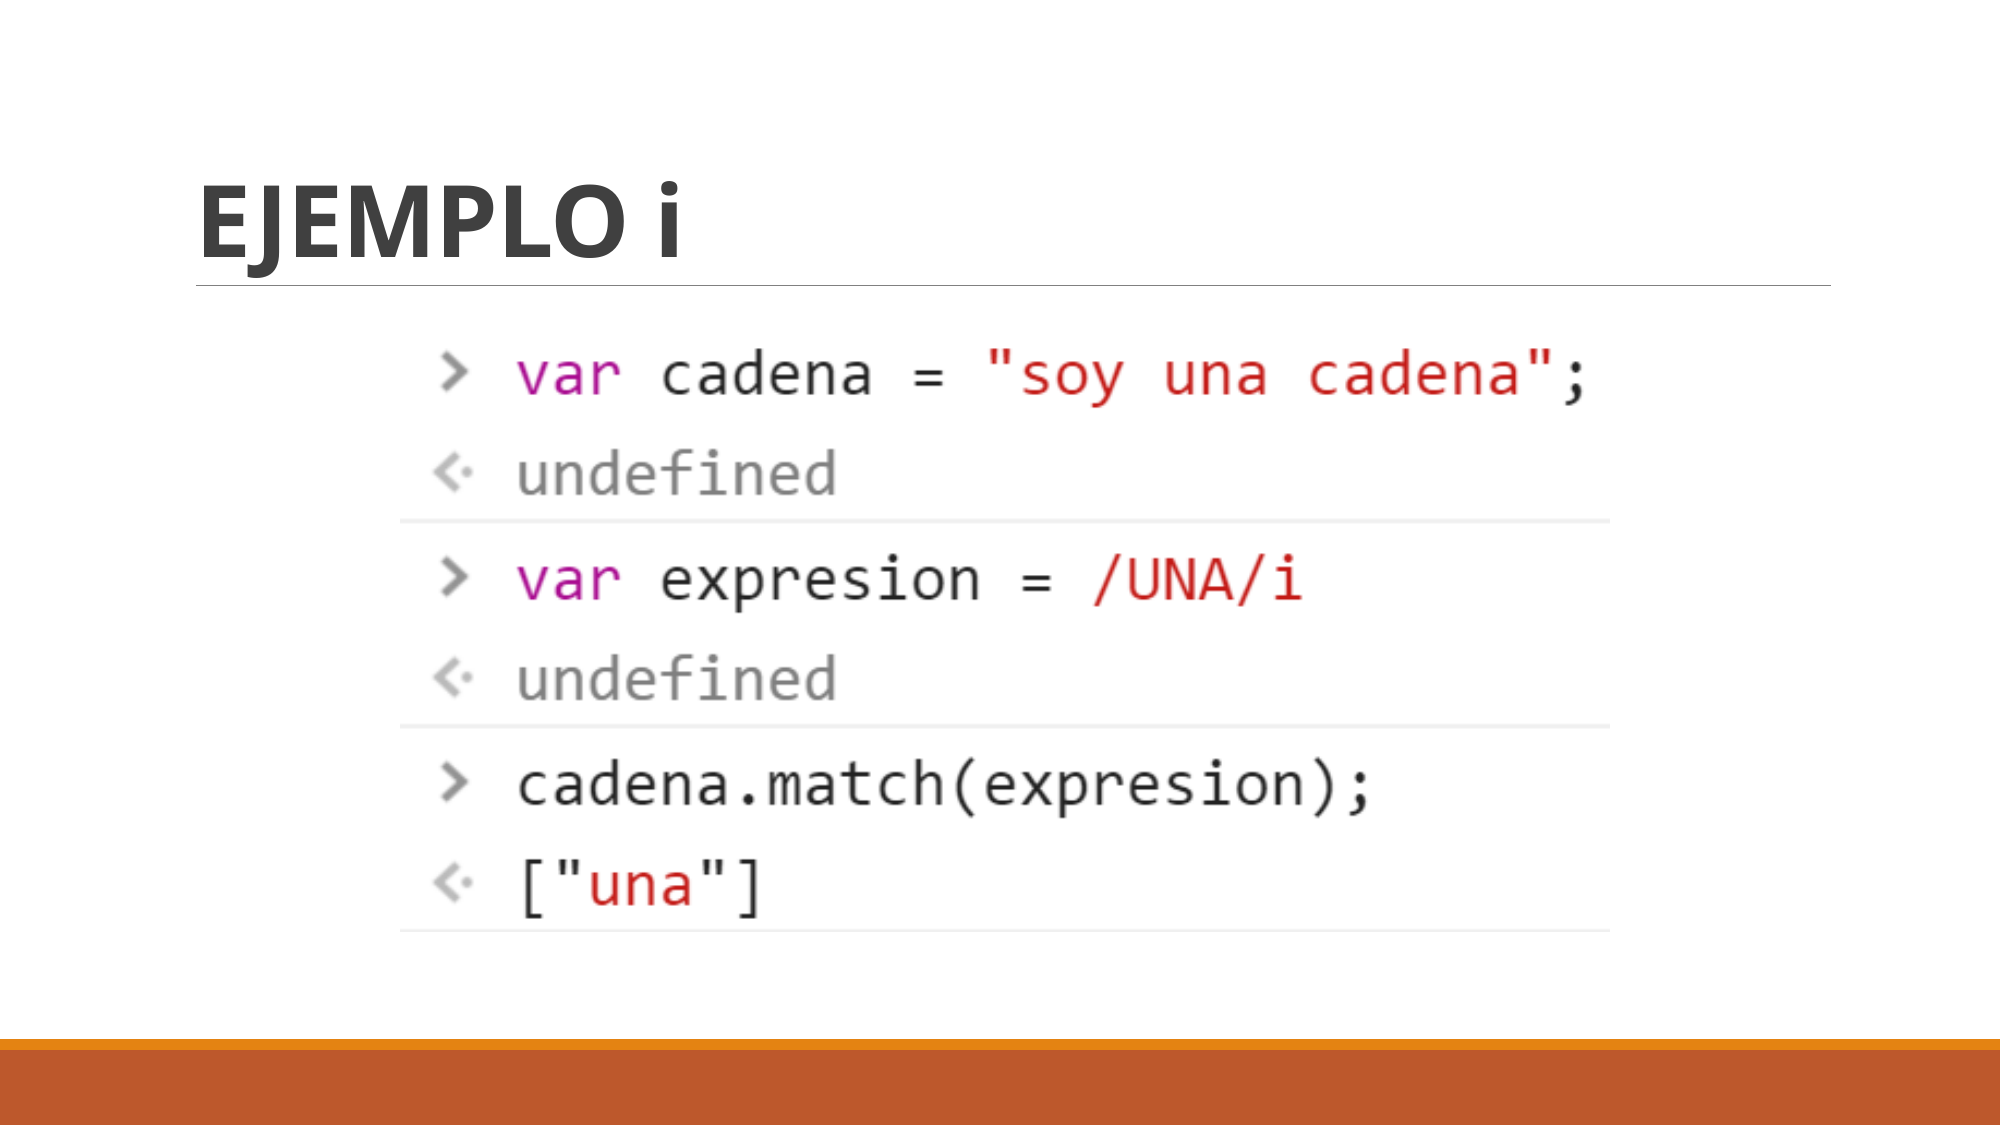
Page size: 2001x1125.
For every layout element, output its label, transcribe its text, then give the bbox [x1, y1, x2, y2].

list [399, 323, 1610, 933]
title EJEMPLO i [180, 47, 1830, 285]
